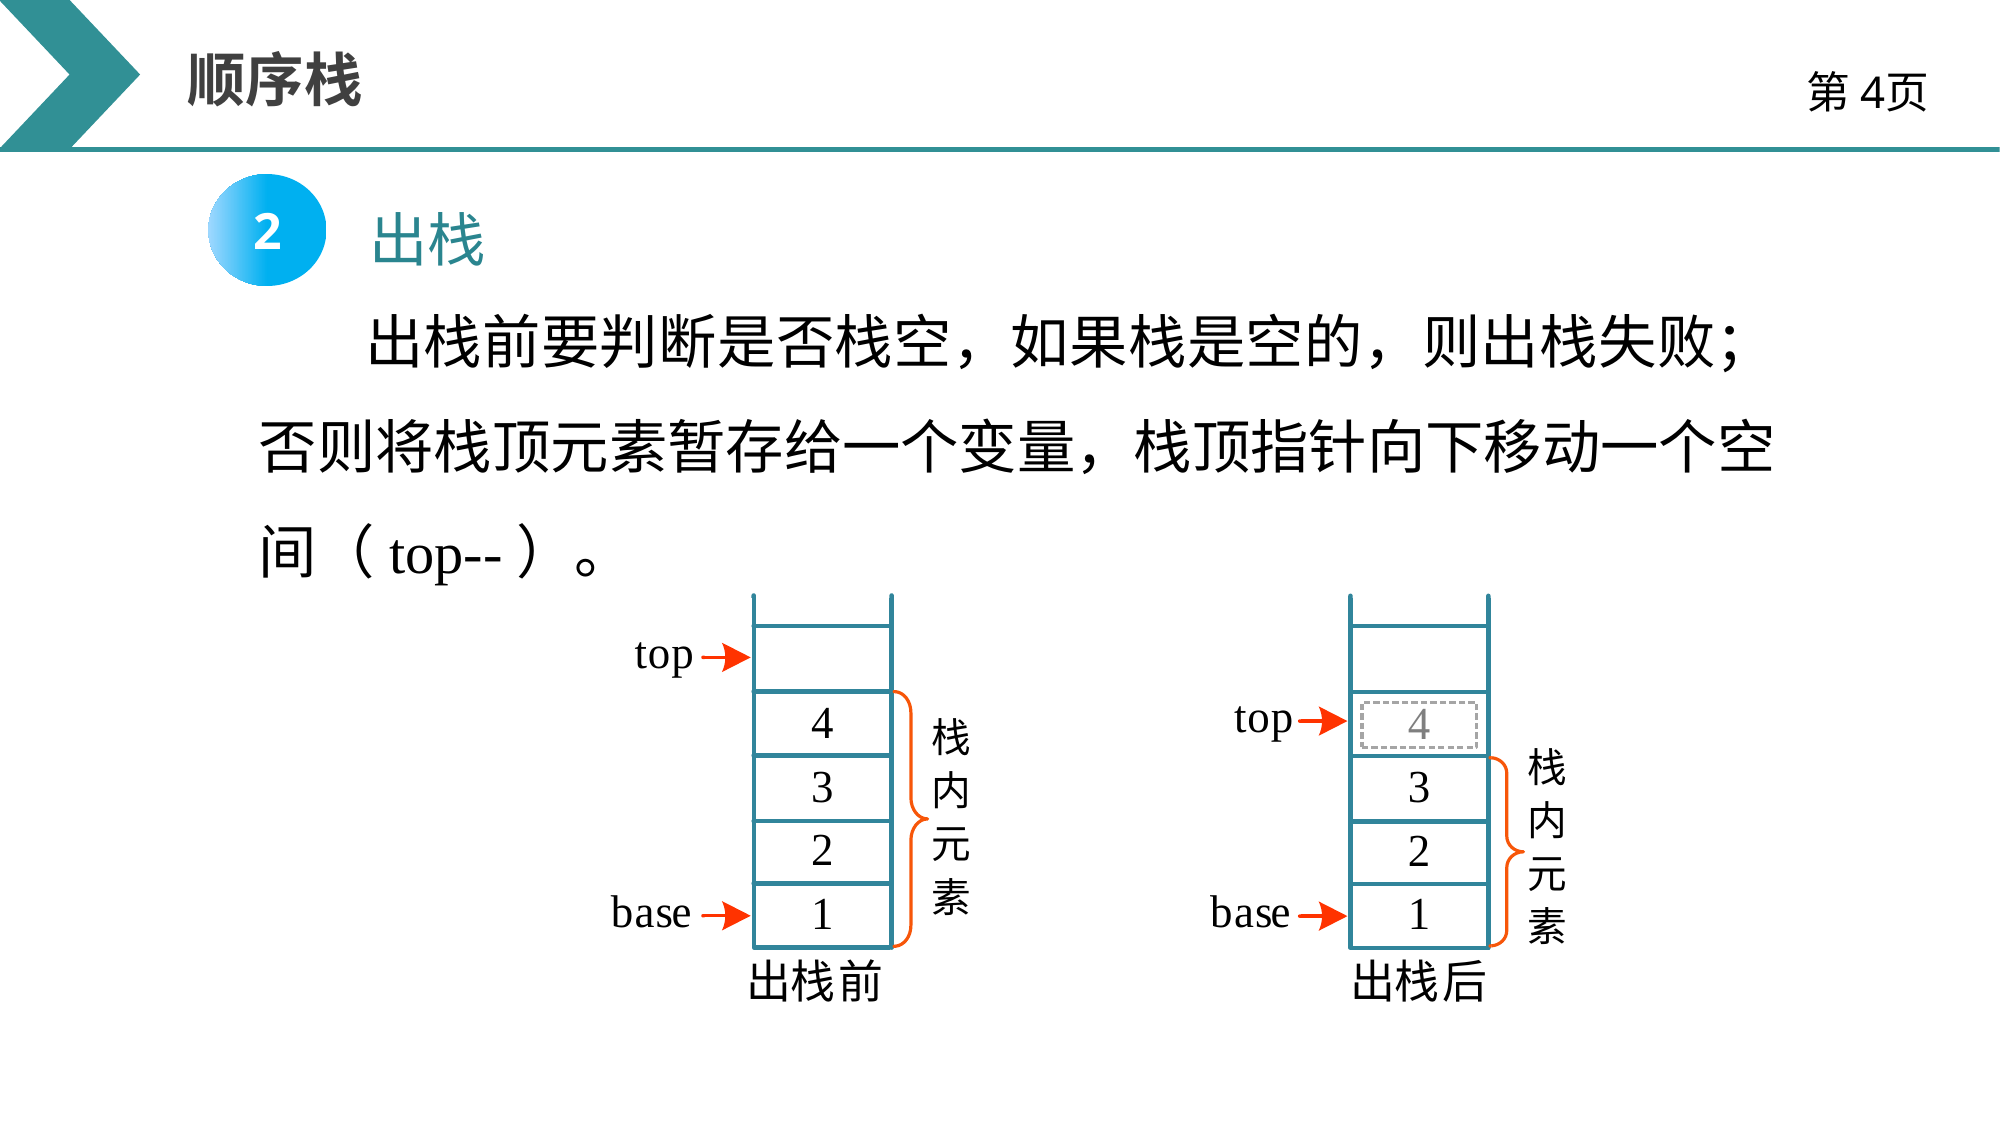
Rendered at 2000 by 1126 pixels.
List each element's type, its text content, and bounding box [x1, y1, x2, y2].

text_box 出栈前要判断是否栈空，如果栈是空的，则出栈失败；否则将栈顶元素暂存给一个变量，栈顶指针向下移动一个空间（top--）。 [243, 262, 1790, 593]
text_box 出栈 [354, 161, 502, 262]
text_box 2 [206, 171, 329, 284]
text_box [574, 587, 1579, 1018]
text_box [0, 1, 142, 148]
text_box 顺序栈 [173, 35, 823, 121]
